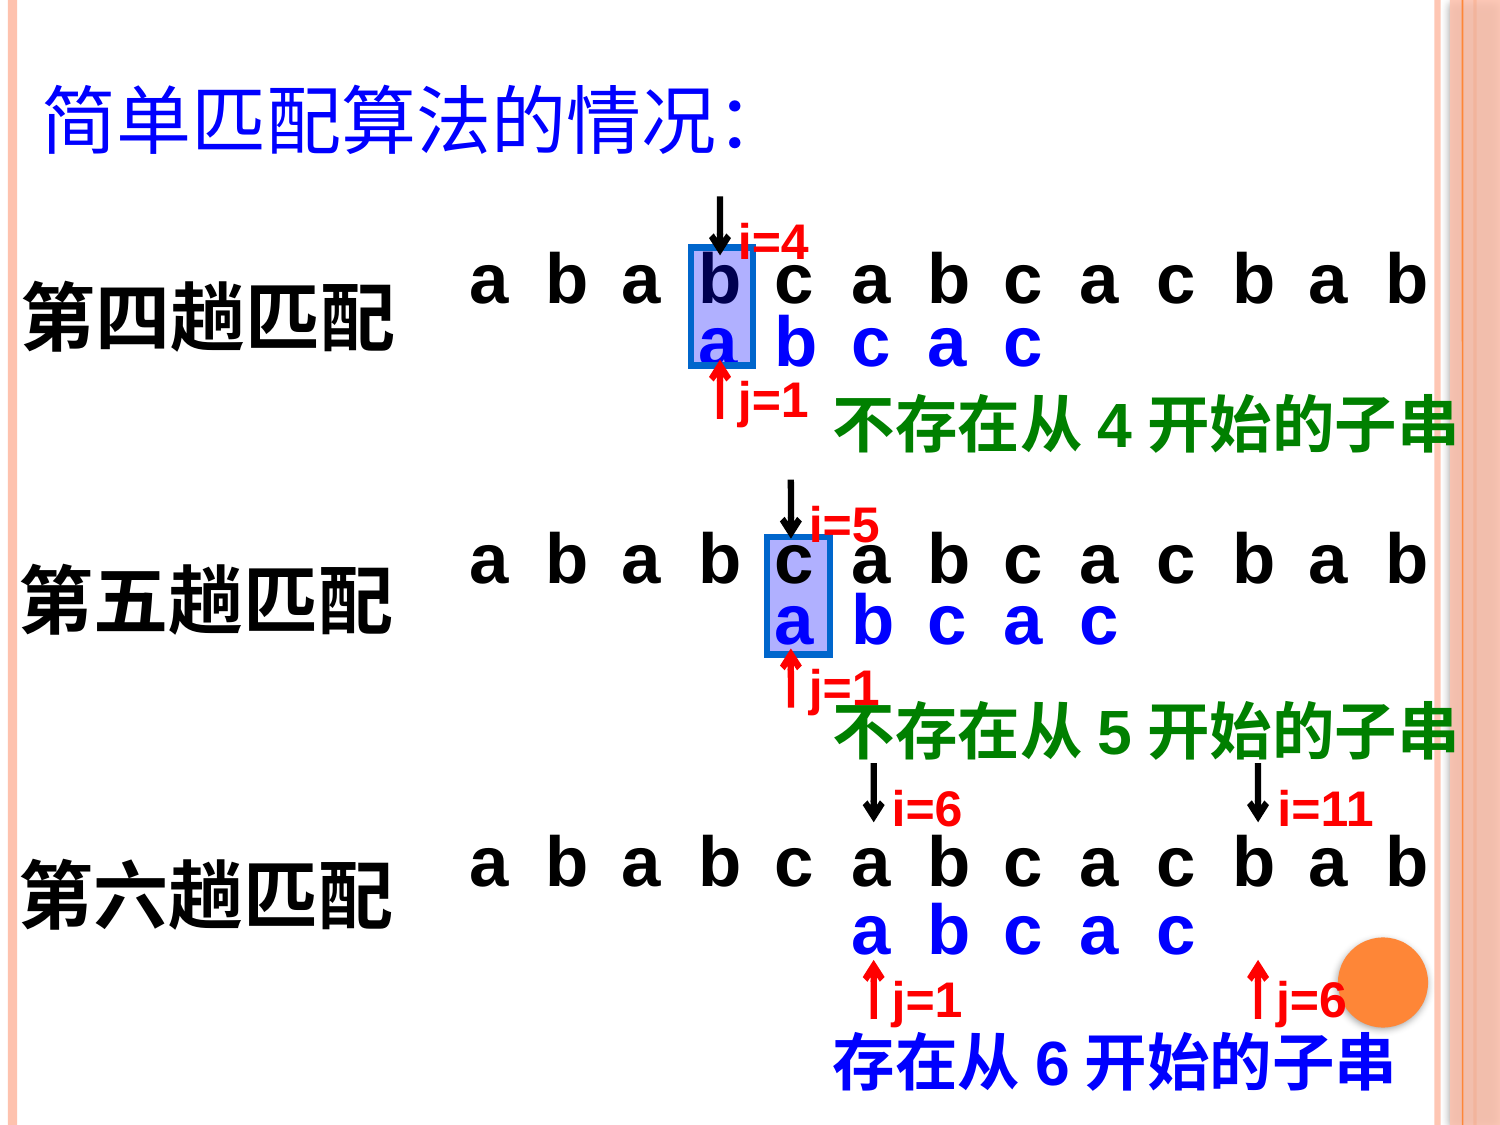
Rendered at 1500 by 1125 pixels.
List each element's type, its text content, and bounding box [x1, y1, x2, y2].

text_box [1257, 959, 1363, 1036]
text_box 存在从6开始的子串 [832, 1015, 1414, 1106]
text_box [454, 821, 1448, 896]
text_box 第五趟匹配 [18, 546, 394, 651]
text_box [835, 904, 1219, 959]
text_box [683, 316, 1066, 371]
text_box 不存在从4开始的子串 [832, 377, 1479, 468]
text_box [454, 242, 1448, 308]
text_box 简单匹配算法的情况： [26, 65, 806, 171]
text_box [759, 593, 1142, 649]
text_box 第四趟匹配 [20, 262, 396, 368]
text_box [1257, 762, 1391, 819]
text_box 不存在从5开始的子串 [832, 684, 1479, 775]
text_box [873, 968, 979, 1036]
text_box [790, 657, 896, 724]
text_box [790, 479, 896, 561]
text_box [454, 526, 1448, 585]
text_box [873, 762, 979, 819]
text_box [719, 359, 825, 436]
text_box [719, 195, 825, 278]
text_box 第六趟匹配 [18, 841, 394, 947]
